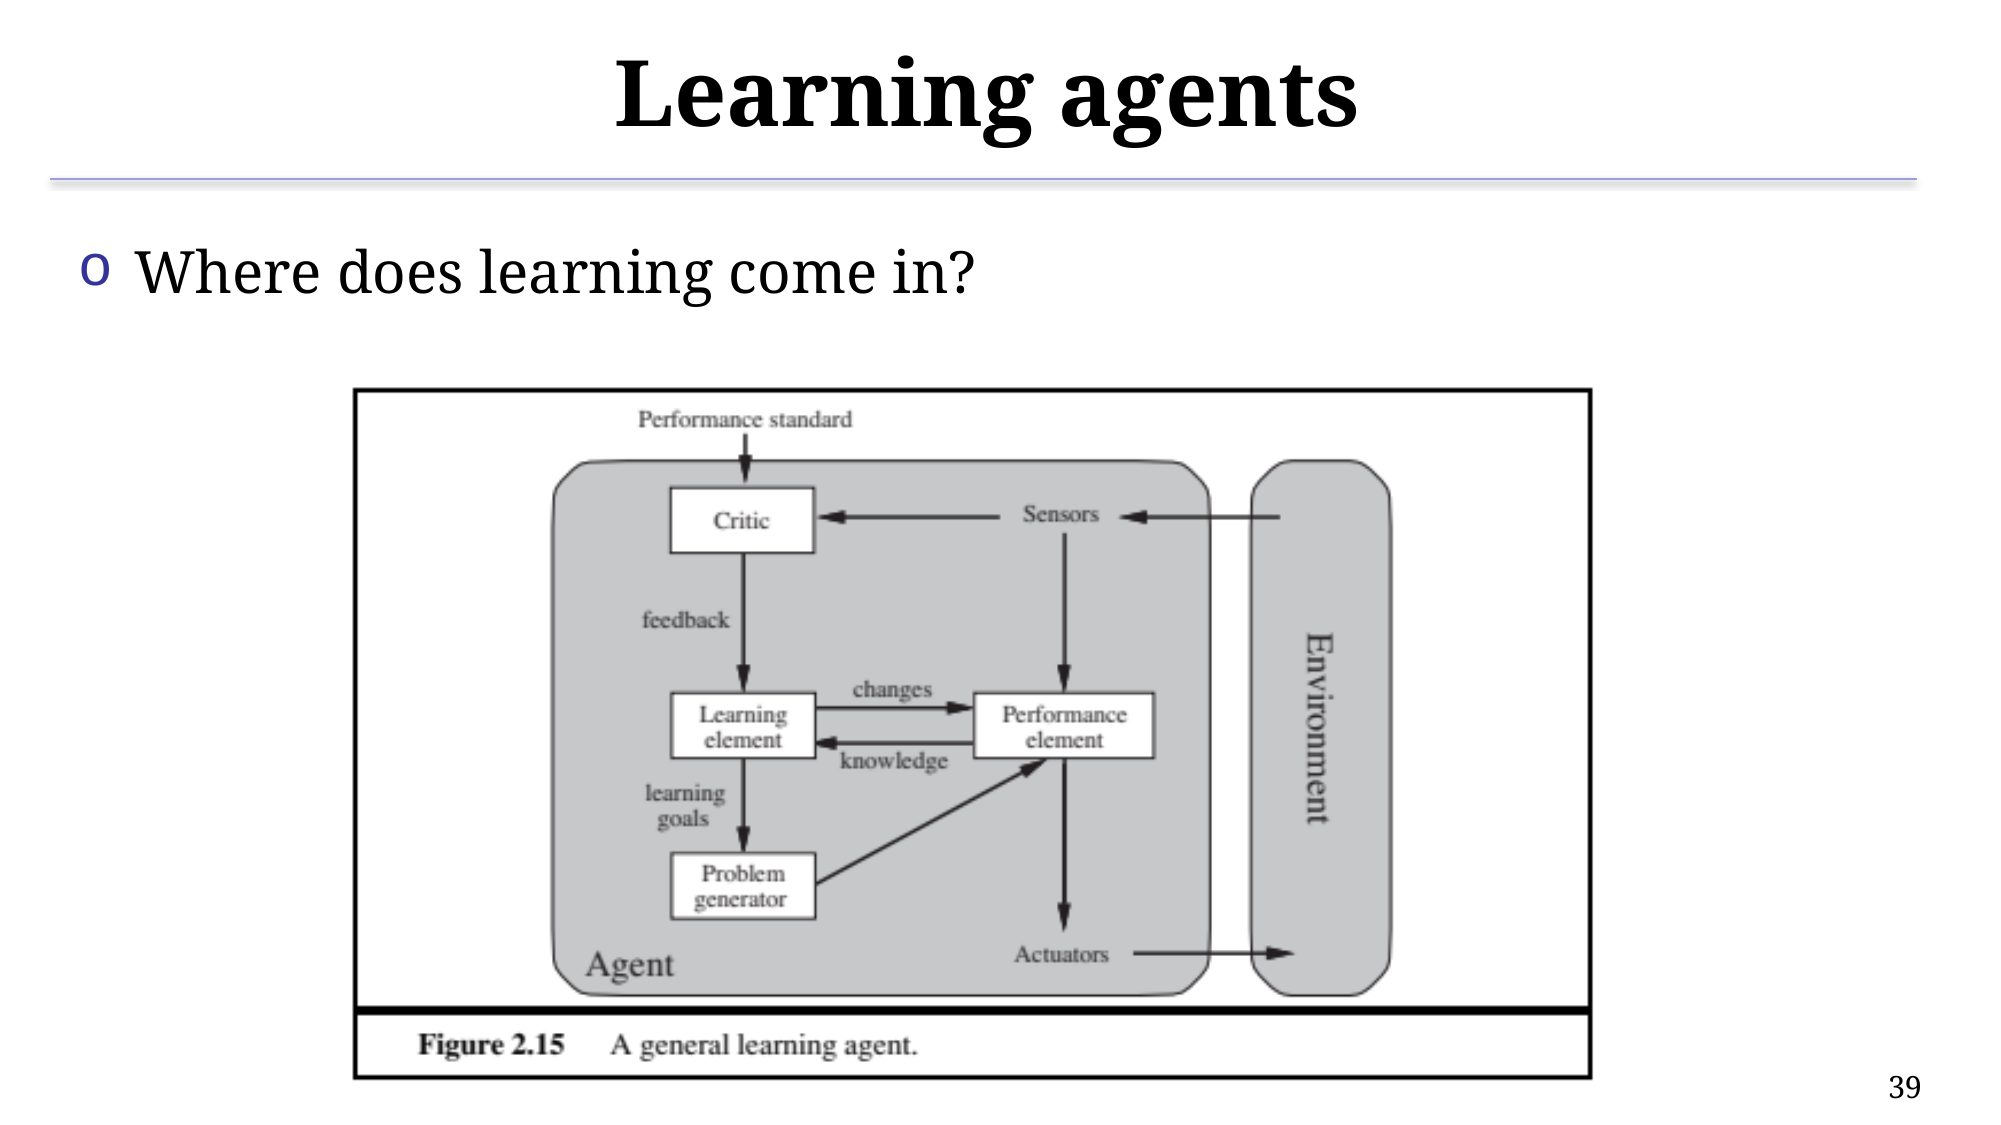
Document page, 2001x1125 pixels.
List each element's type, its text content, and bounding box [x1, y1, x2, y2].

title Learning agents [0, 0, 2000, 184]
list Where does learning come in? [66, 228, 1934, 1063]
slide_number 39 [1583, 1062, 1934, 1112]
picture [349, 384, 1598, 1081]
